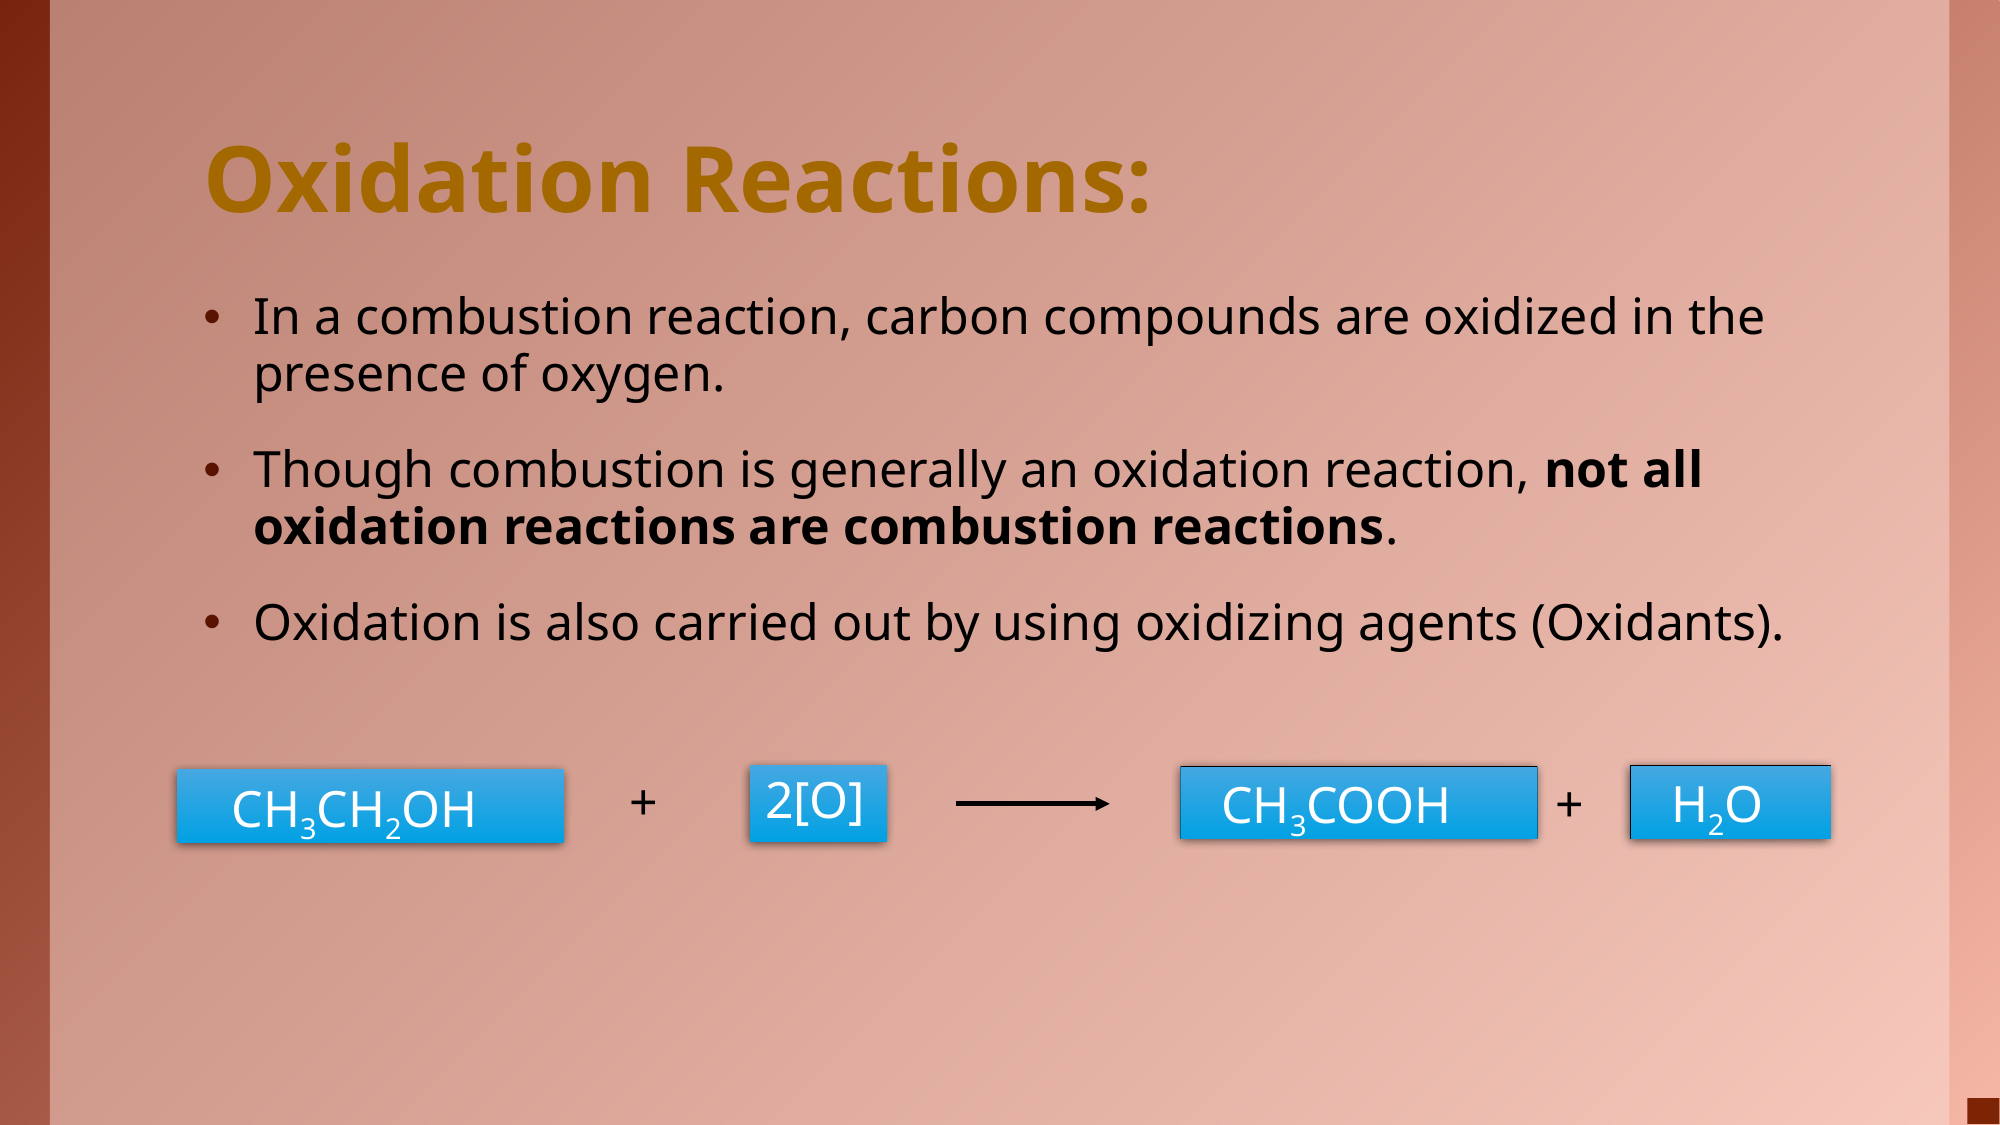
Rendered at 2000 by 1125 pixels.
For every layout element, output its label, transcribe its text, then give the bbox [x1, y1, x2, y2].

text_box + [614, 767, 675, 841]
text_box [1966, 1097, 2000, 1125]
title Oxidation Reactions: [183, 12, 1850, 242]
text_box CH3CH2OH [177, 769, 564, 843]
text_box H2O [1629, 765, 1831, 839]
list In a combustion reaction, carbon compounds are oxidized in the presence of oxygen. Though combustion is generally an oxidation reaction, not all oxidation reactions are combustion reactions. Oxidation is also carried out by using oxidizing agents (Oxidants). [183, 279, 1850, 1013]
text_box CH3COOH [1180, 766, 1538, 839]
text_box 2[O] [750, 765, 888, 842]
text_box + [1540, 769, 1602, 843]
